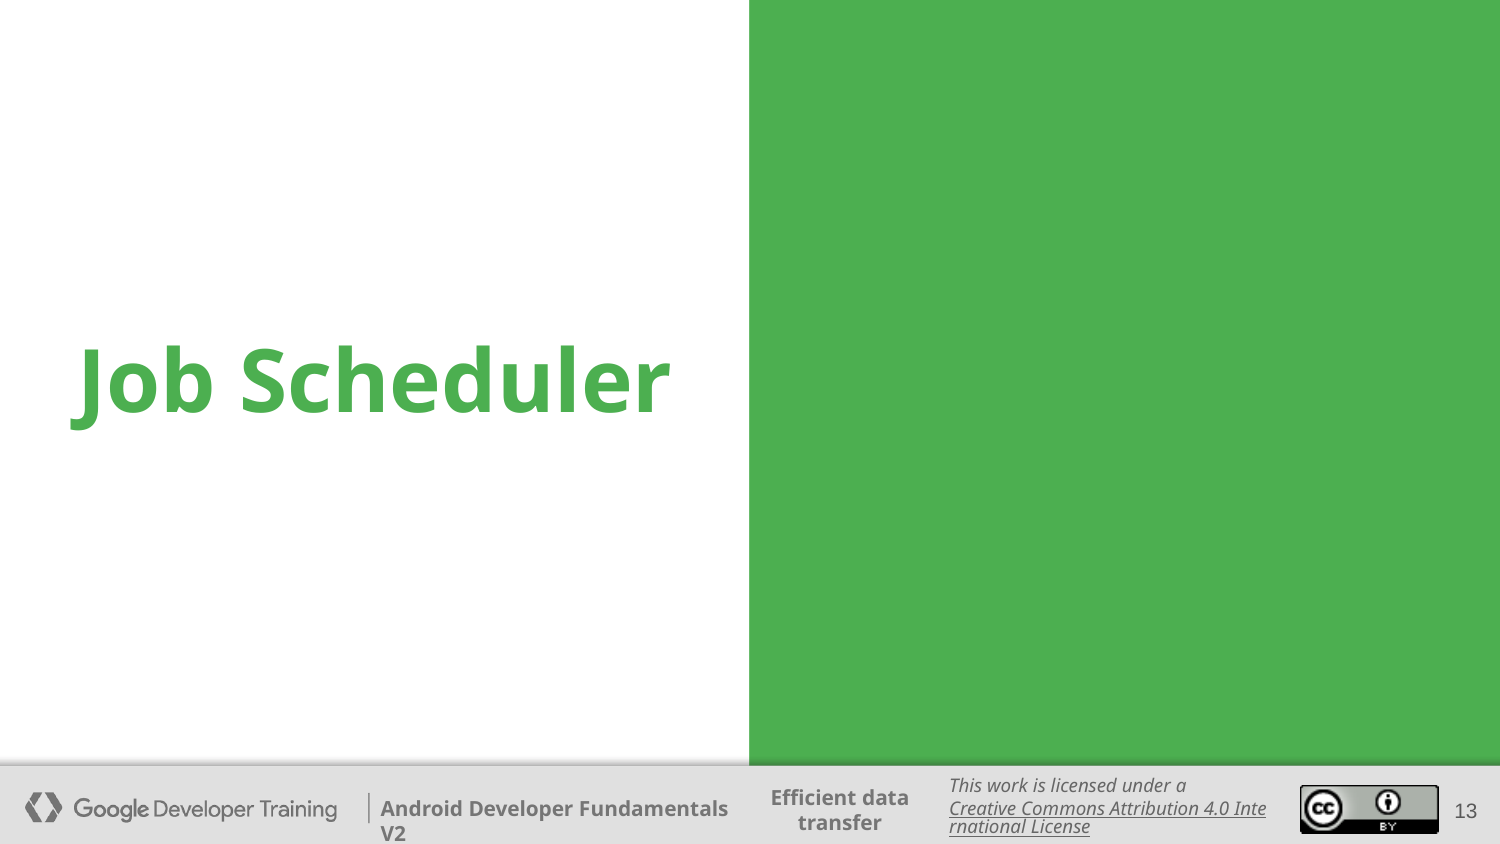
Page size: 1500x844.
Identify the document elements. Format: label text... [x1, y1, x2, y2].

title Job Scheduler [43, 202, 708, 446]
picture [0, 0, 1500, 844]
slide_number ‹#› [1402, 777, 1493, 842]
